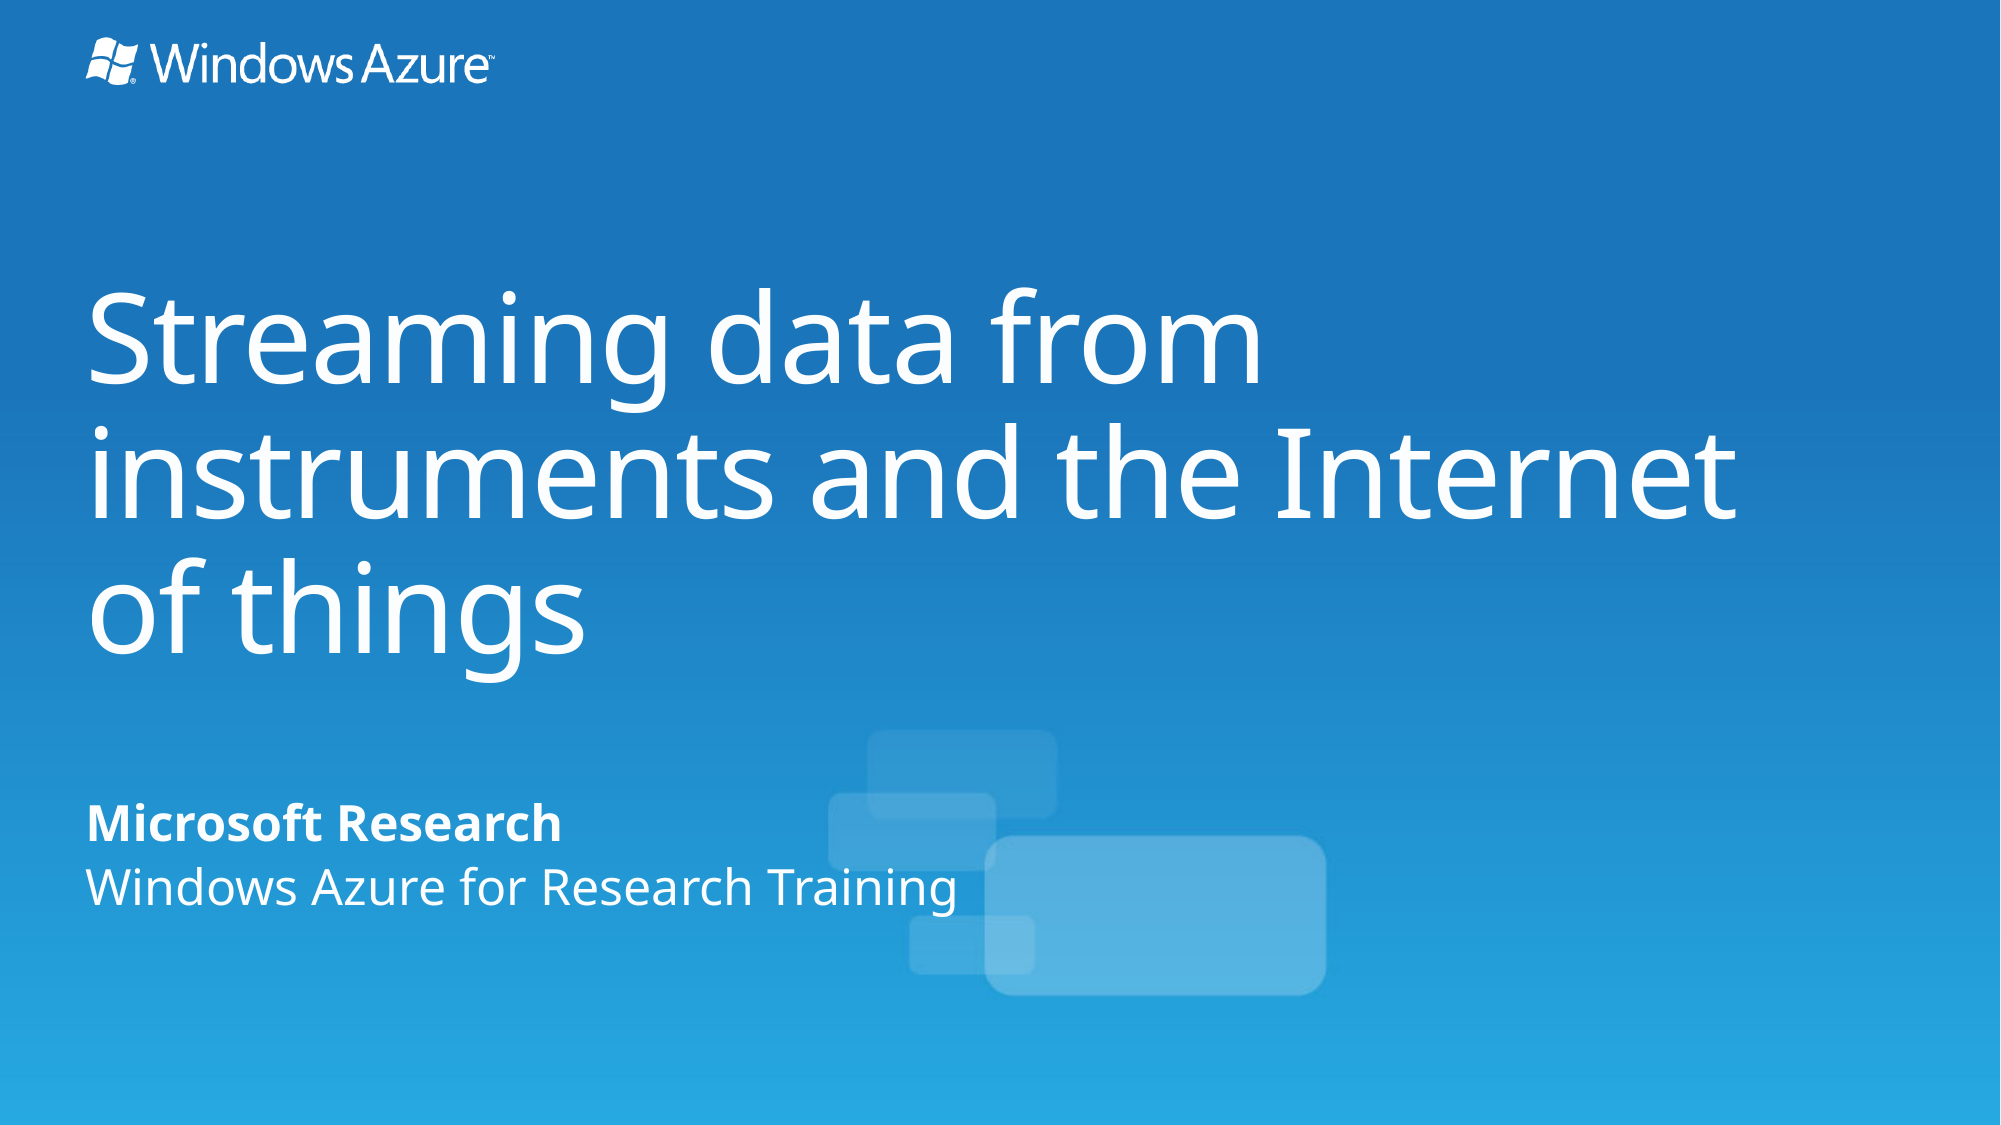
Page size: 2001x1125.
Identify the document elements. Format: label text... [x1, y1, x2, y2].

list Microsoft Research Windows Azure for Research Training [85, 797, 1565, 919]
picture [0, 0, 2001, 1125]
title Streaming data from instruments and the Internet of things [85, 366, 1780, 590]
